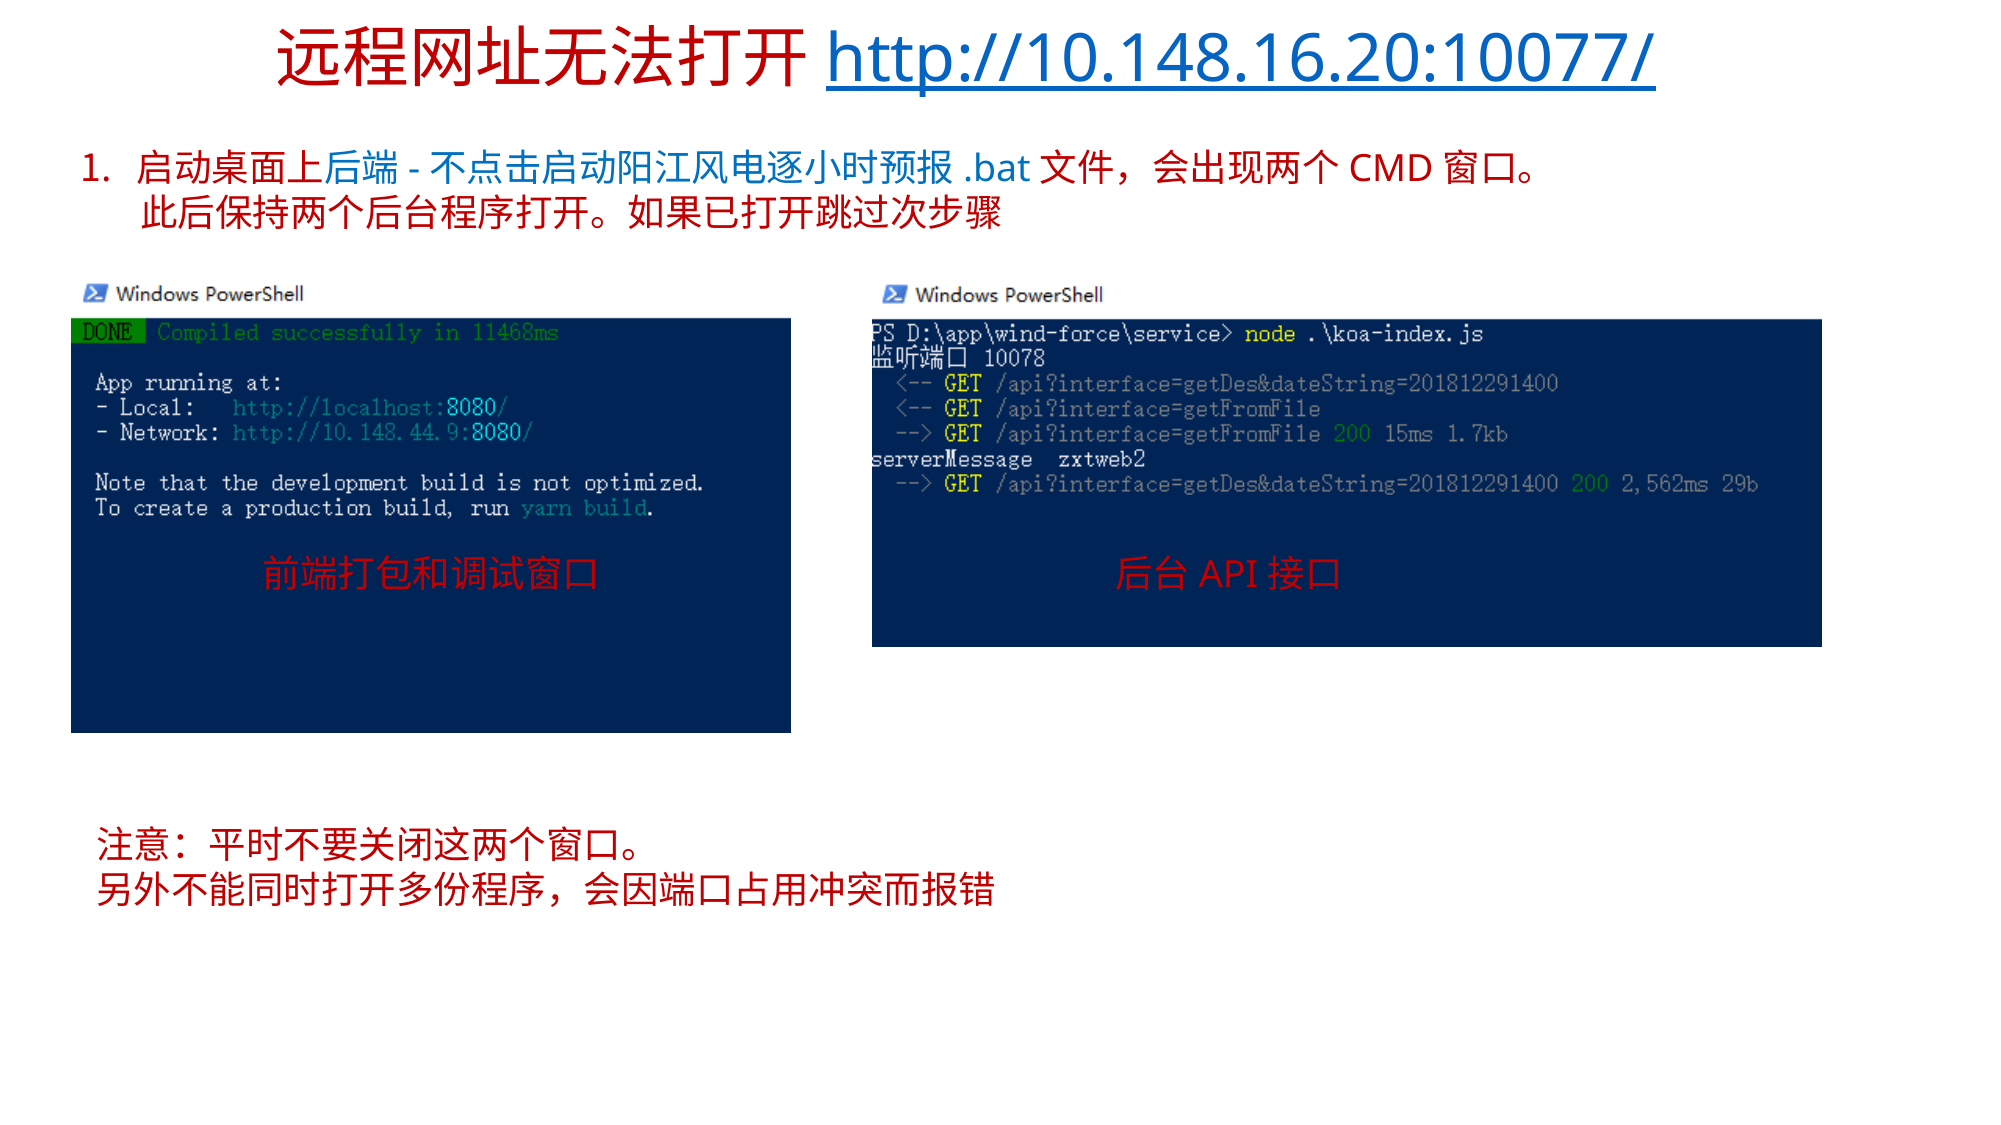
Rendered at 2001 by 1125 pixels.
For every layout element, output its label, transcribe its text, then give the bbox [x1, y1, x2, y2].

text_box 注意：平时不要关闭这两个窗口。 另外不能同时打开多份程序，会因端口占用冲突而报错 [81, 813, 1011, 919]
picture [872, 274, 1822, 647]
text_box 启动桌面上后端-不点击启动阳江风电逐小时预报.bat文件，会出现两个CMD窗口。 此后保持两个后台程序打开。如果已打开跳过次步骤 [65, 136, 1571, 242]
text_box 远程网址无法打开http://10.148.16.20:10077/ [261, 6, 2000, 193]
picture [71, 273, 791, 733]
